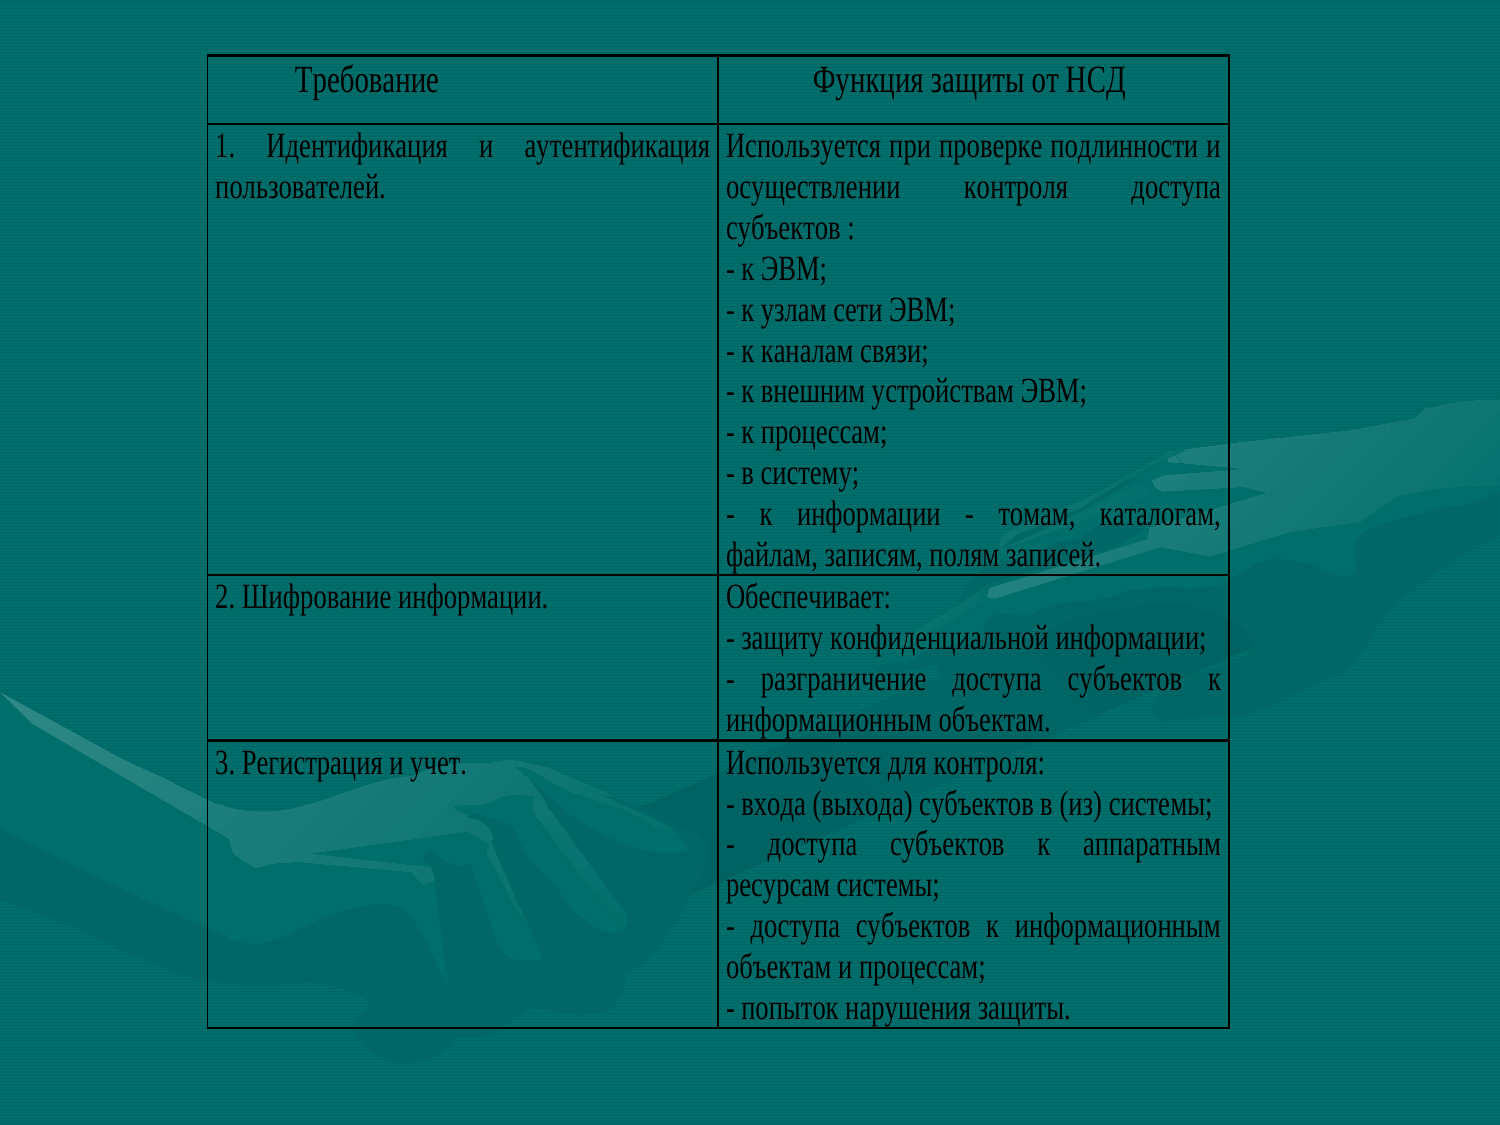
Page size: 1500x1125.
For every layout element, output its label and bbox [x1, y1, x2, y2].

picture [206, 54, 1293, 1071]
